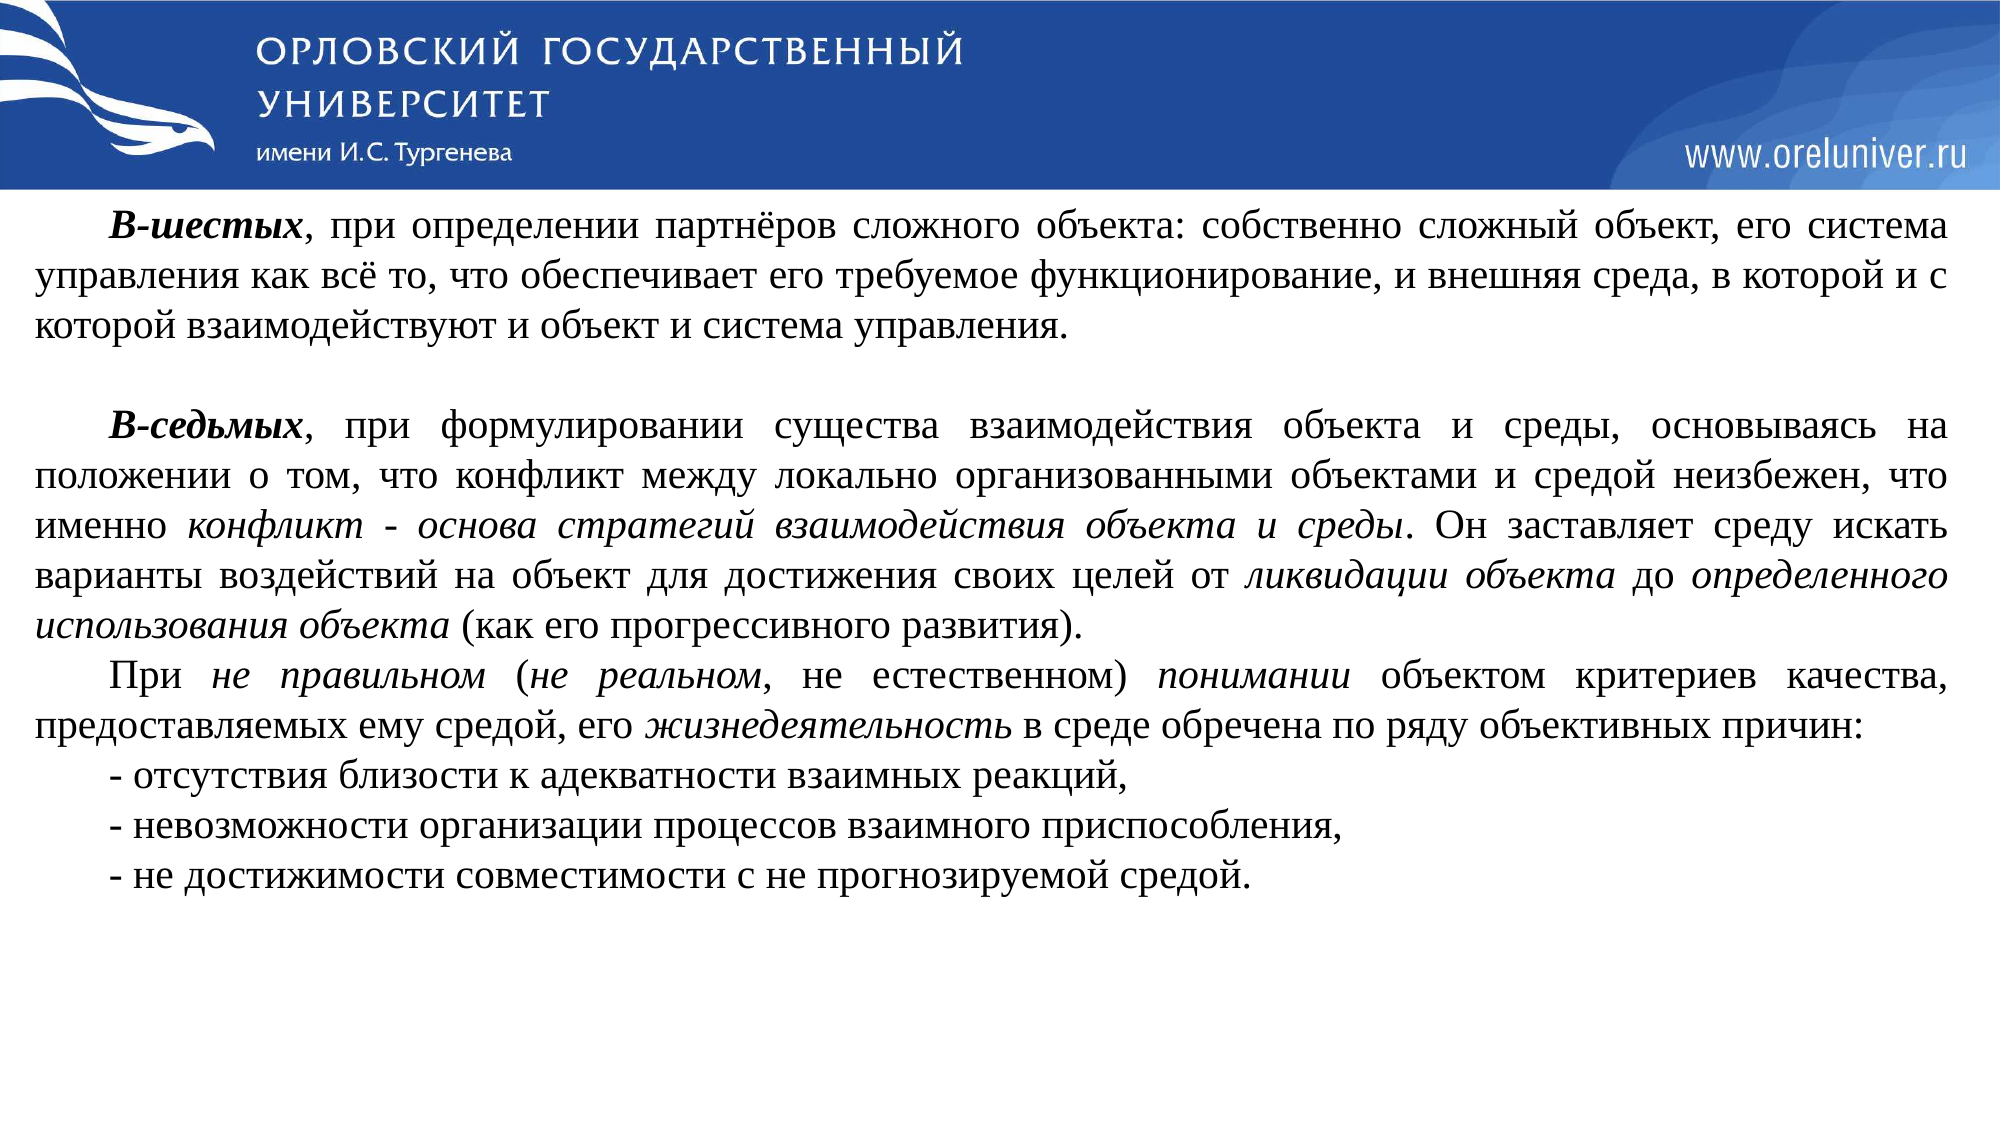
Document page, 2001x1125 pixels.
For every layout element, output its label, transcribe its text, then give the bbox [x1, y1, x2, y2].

text_box В-шестых, при определении партнёров сложного объекта: собственно сложный объект, его система управления как всё то, что обеспечивает его требуемое функционирование, и внешняя среда, в которой и с которой взаимодействуют и объект и система управления. В-седьмых, при формулировании существа взаимодействия объекта и среды, основываясь на положении о том, что конфликт между локально организованными объектами и средой неизбежен, что именно конфликт - основа стратегий взаимодействия объекта и среды. Он заставляет среду искать варианты воздействий на объект для достижения своих целей от ликвидации объекта до определенного использования объекта (как его прогрессивного развития). При не правильном (не реальном, не естественном) понимании объектом критериев качества, предоставляемых ему средой, его жизнедеятельность в среде обречена по ряду объективных причин: - отсутствия близости к адекватности взаимных реакций, - невозможности организации процессов взаимного приспособления, - не достижимости совместимости с не прогнозируемой средой. [20, 190, 1964, 905]
picture [0, 0, 2000, 190]
